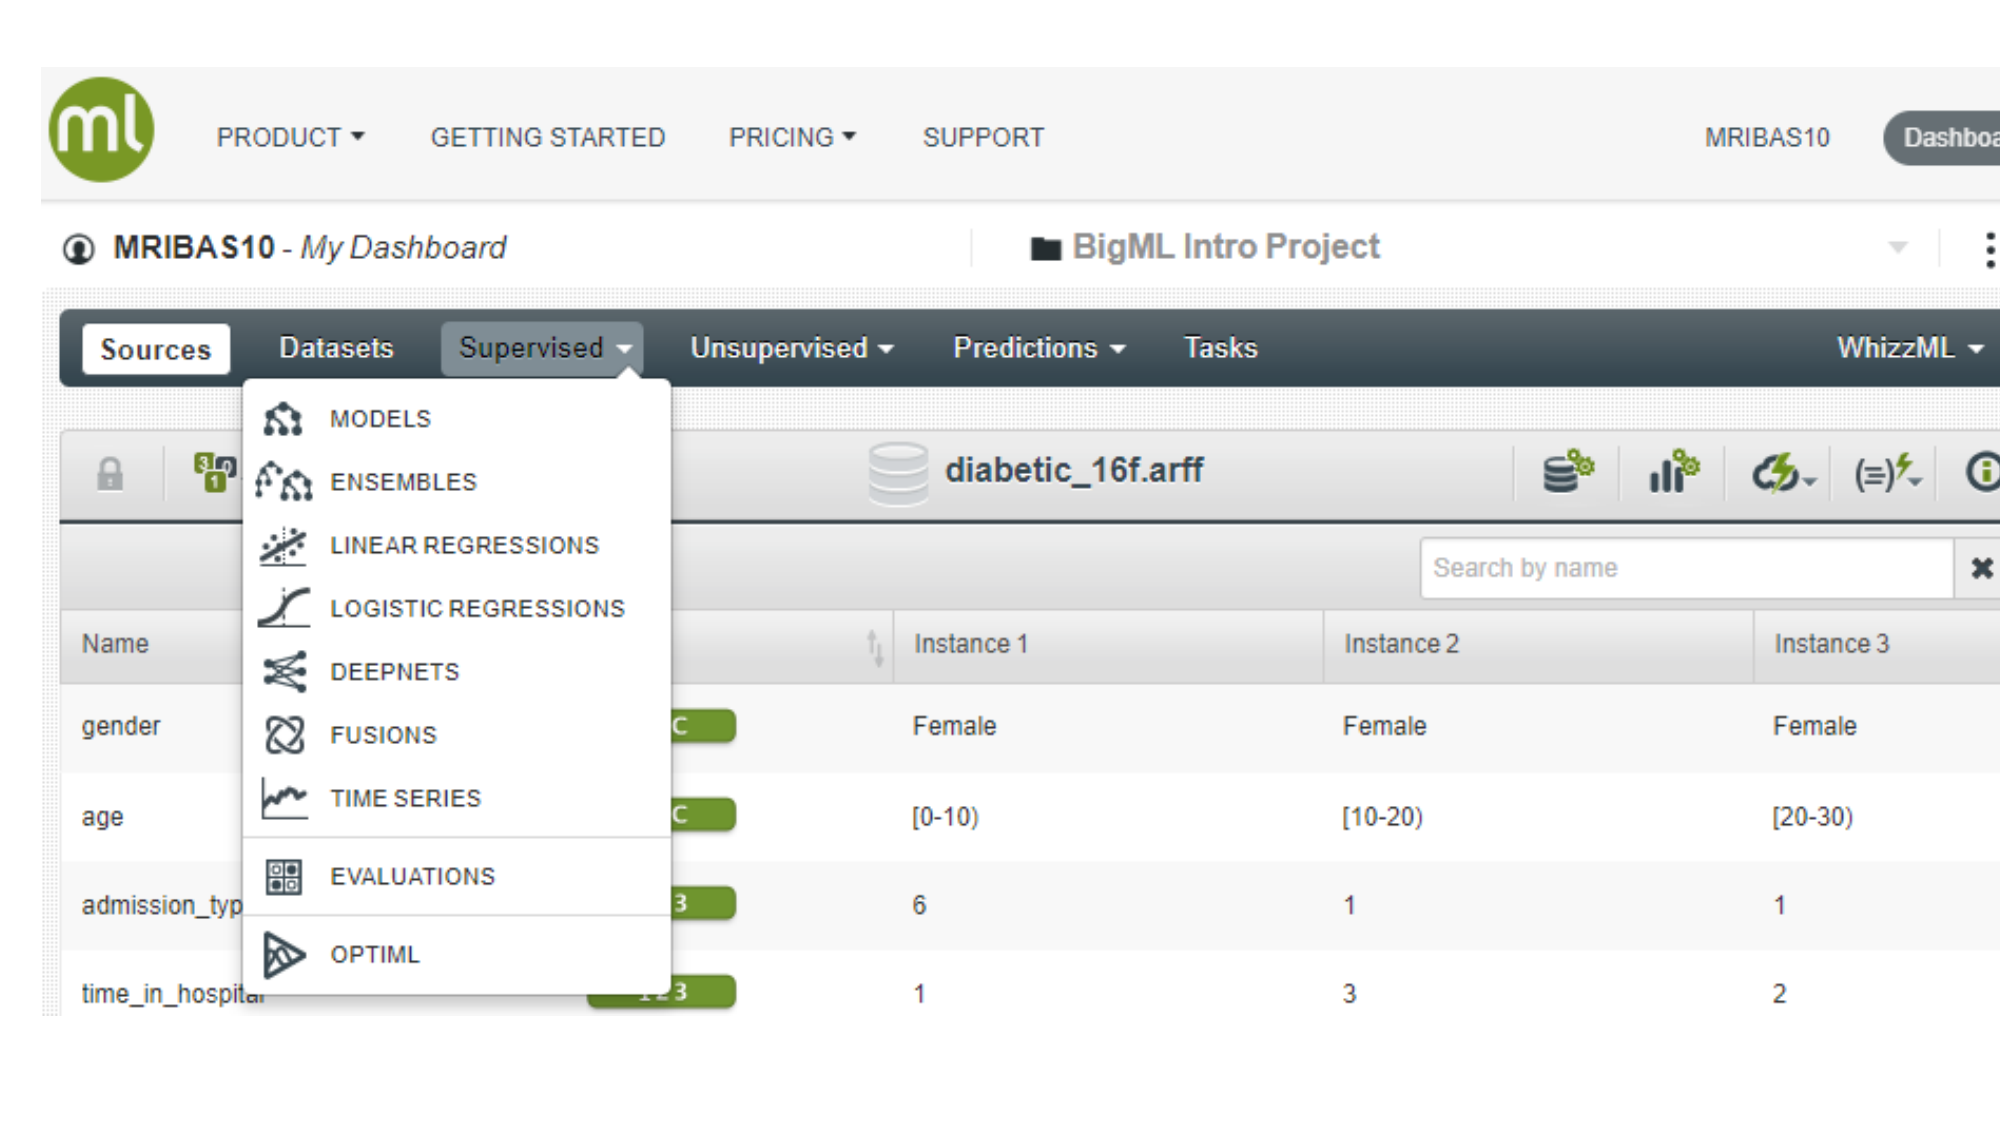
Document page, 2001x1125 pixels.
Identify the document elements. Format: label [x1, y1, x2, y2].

picture [41, 66, 2000, 1016]
